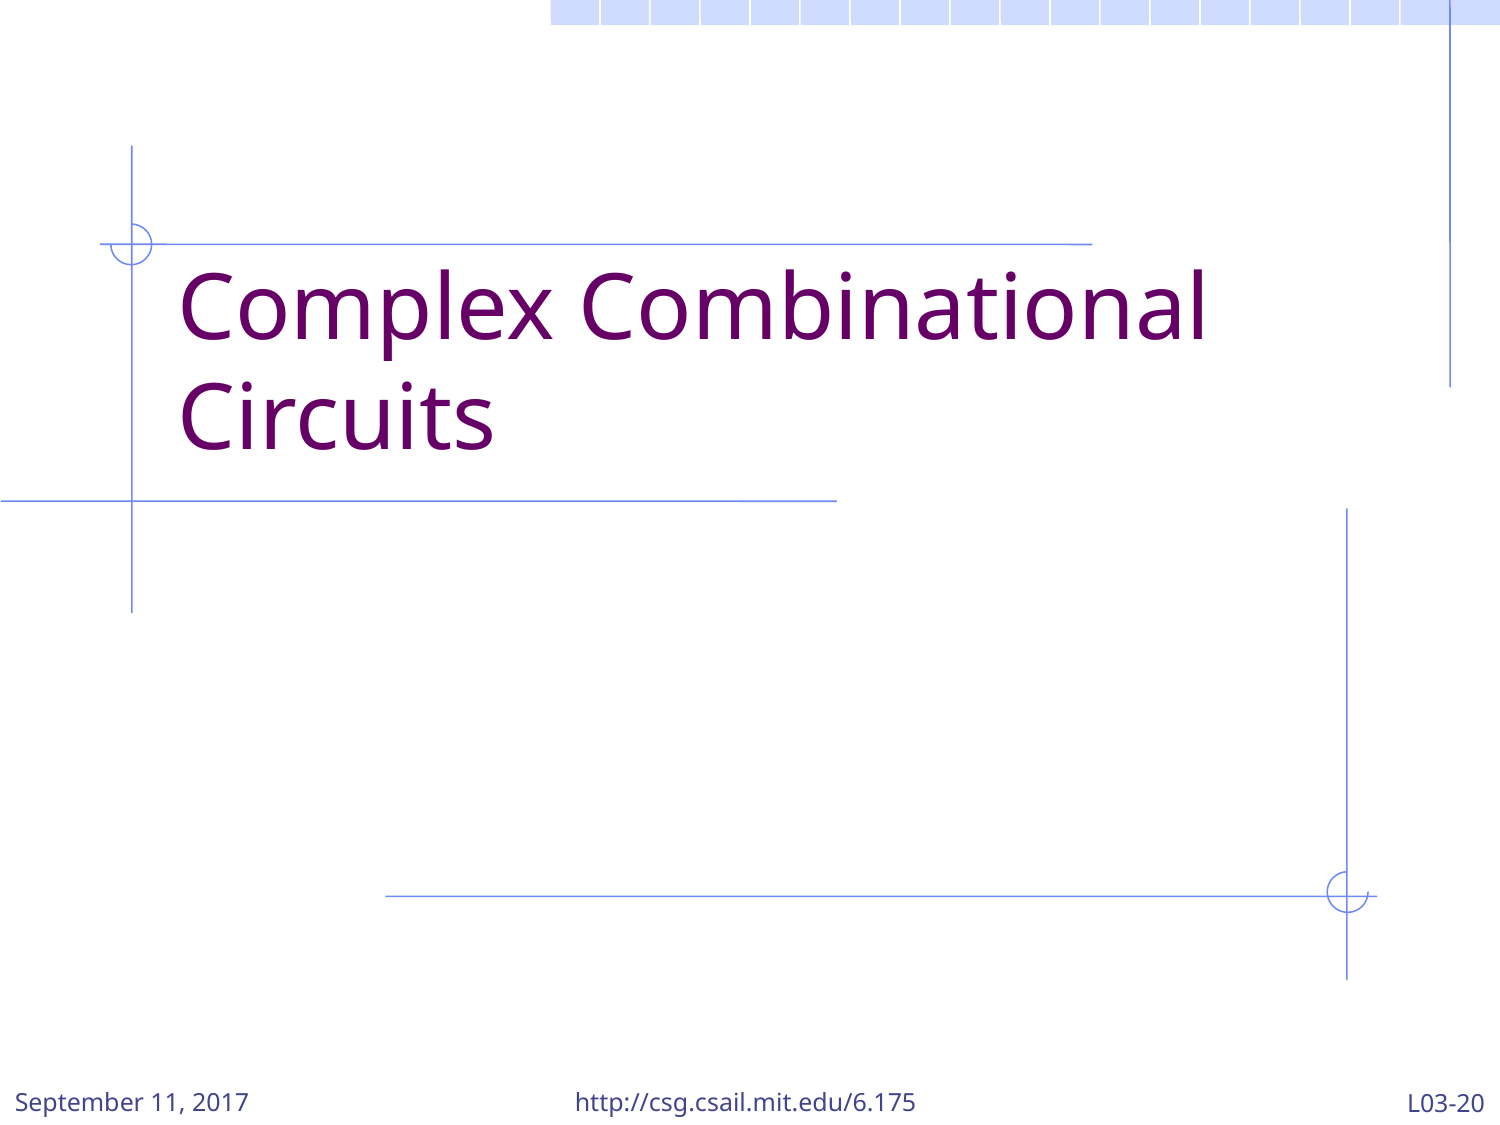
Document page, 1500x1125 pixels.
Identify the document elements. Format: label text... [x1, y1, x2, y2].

title Complex Combinational Circuits [162, 287, 1438, 476]
slide_number L03-20 [1337, 1082, 1500, 1125]
footer http://csg.csail.mit.edu/6.175 [508, 1081, 984, 1125]
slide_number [0, 1081, 300, 1125]
